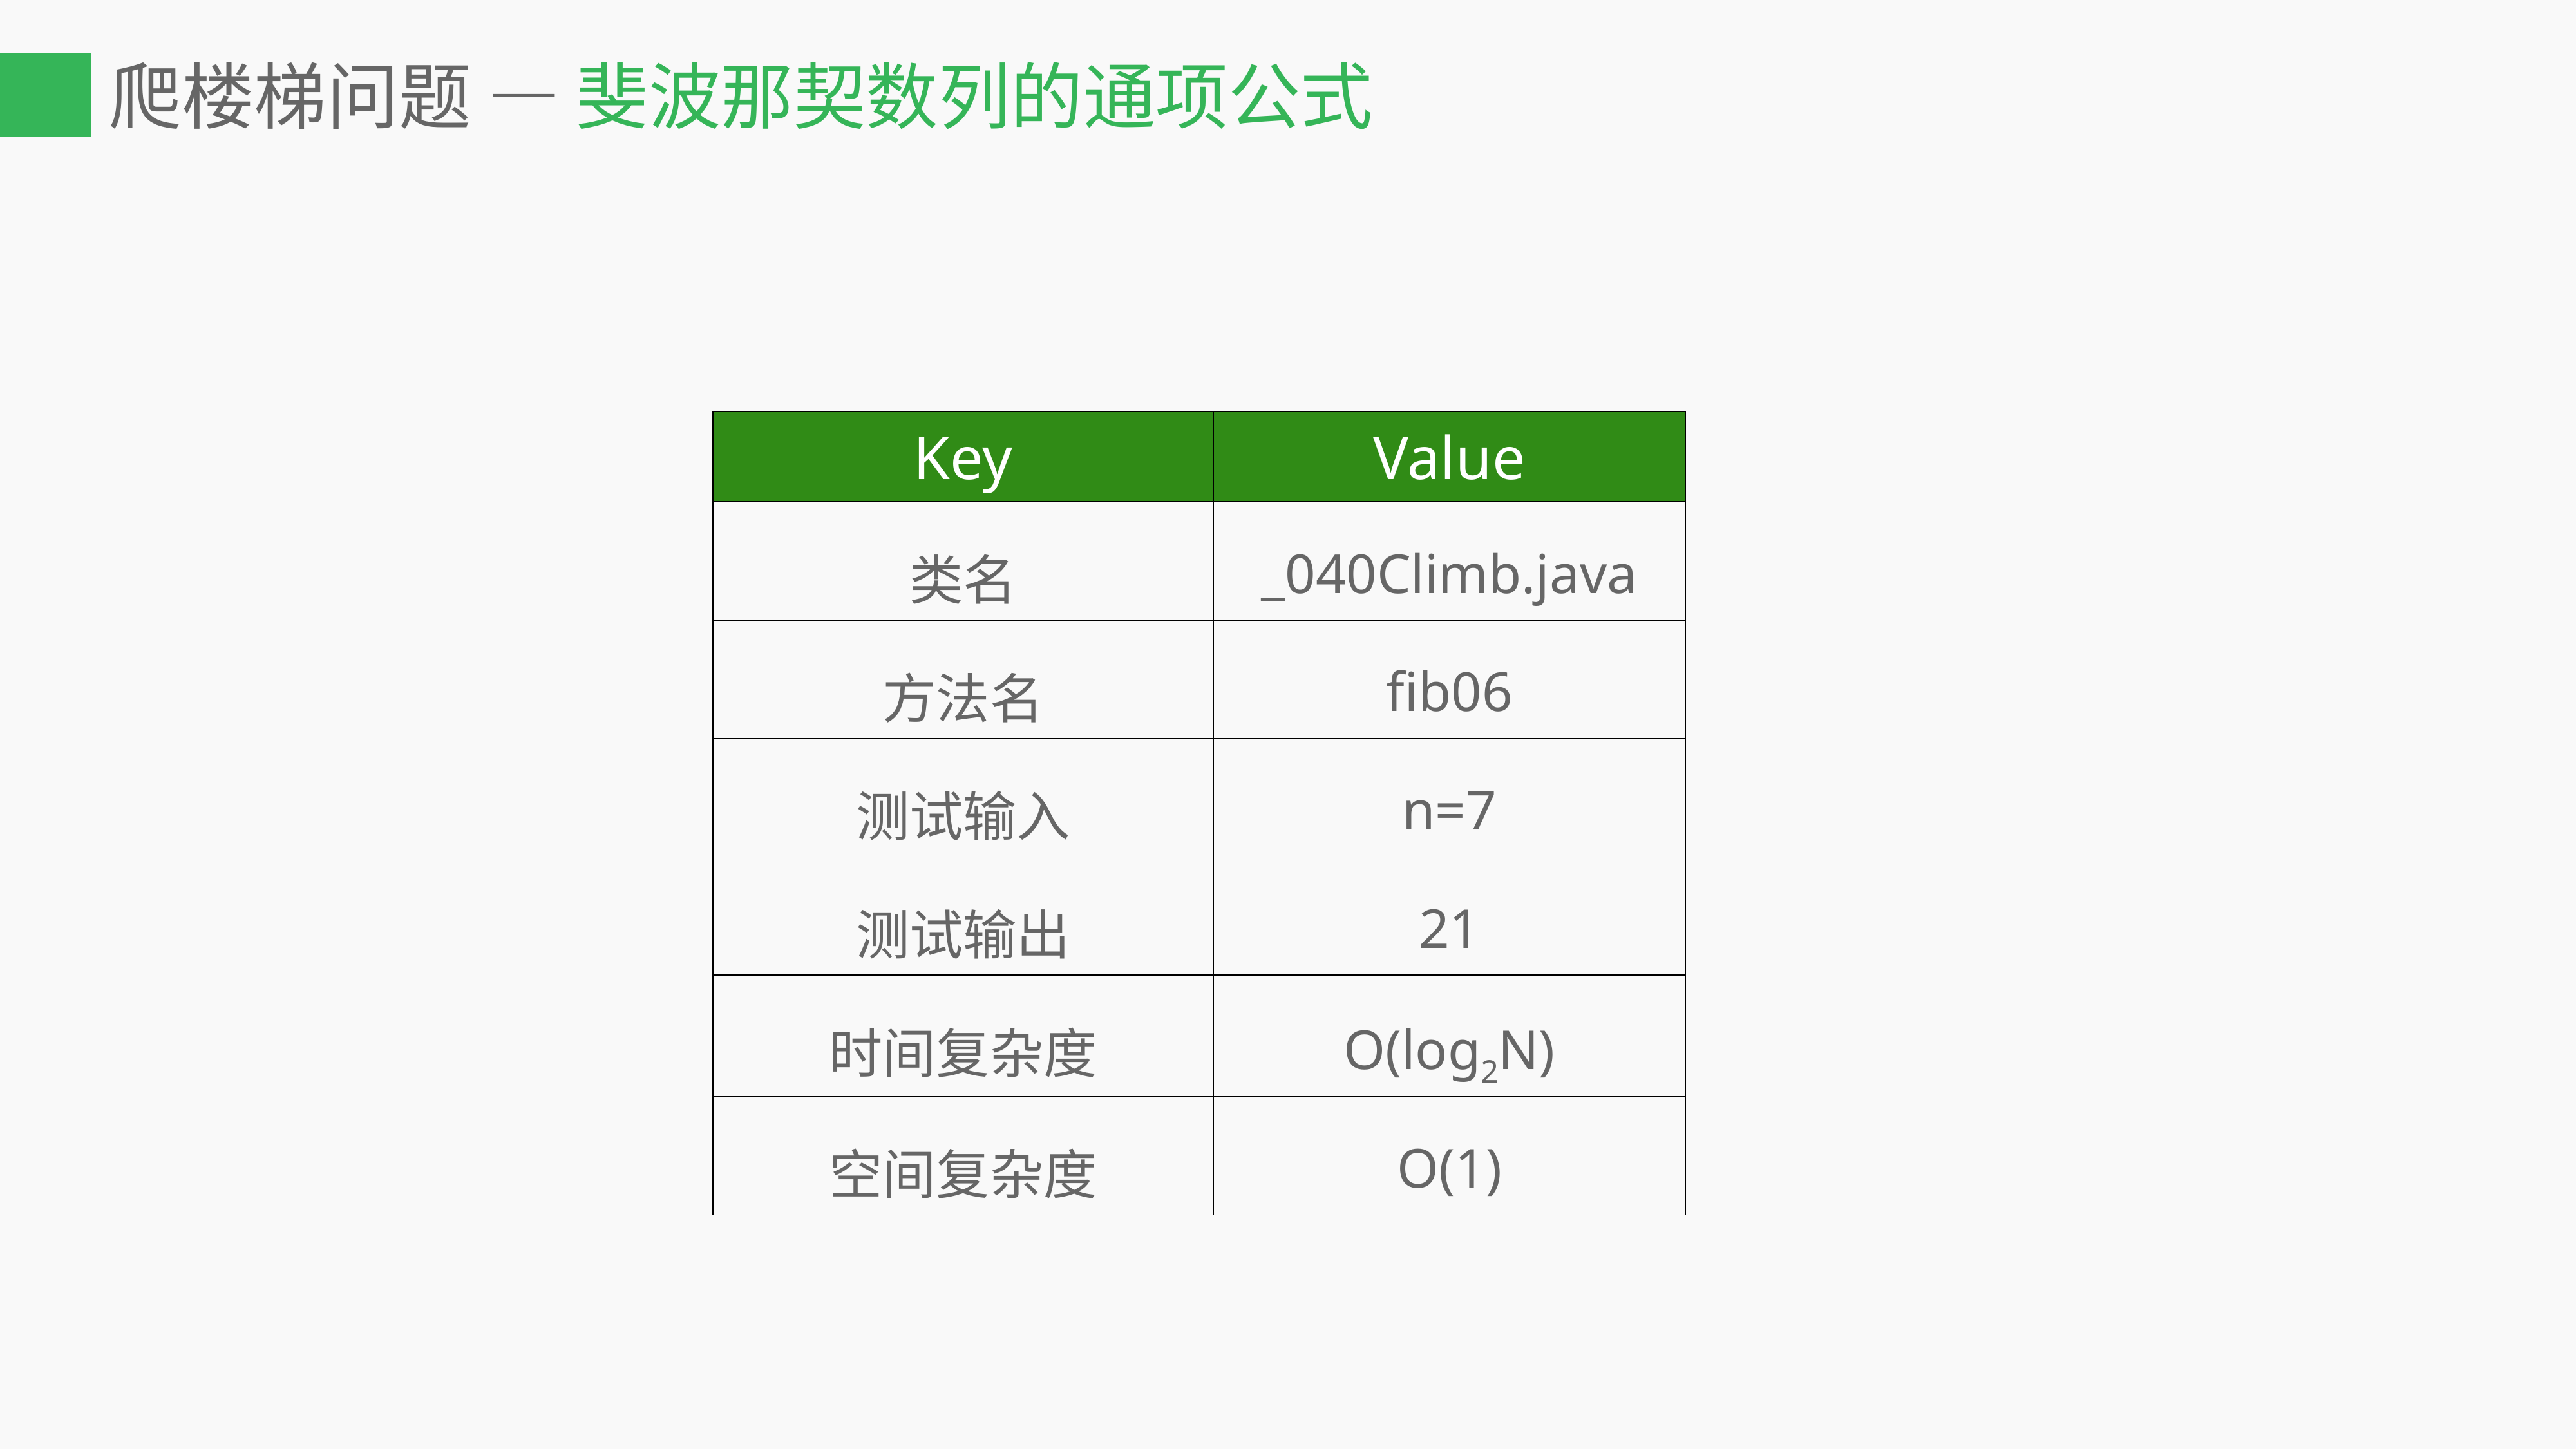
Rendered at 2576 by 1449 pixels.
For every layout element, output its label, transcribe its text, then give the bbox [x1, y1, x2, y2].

table_cell 时间复杂度 [714, 976, 1213, 1096]
table_cell O(1) [1214, 1097, 1685, 1215]
table_cell fib06 [1214, 621, 1685, 738]
table_cell 方法名 [714, 621, 1213, 738]
subtitle [115, 337, 2461, 1424]
table_cell O(log2N) [1214, 976, 1685, 1096]
table_cell 测试输入 [714, 739, 1213, 857]
table_cell 类名 [714, 502, 1213, 620]
table_header Value [1214, 412, 1685, 501]
table_cell 测试输出 [714, 857, 1213, 974]
table_cell _040Climb.java [1214, 502, 1685, 620]
table_cell 21 [1214, 857, 1685, 974]
table_cell n=7 [1214, 739, 1685, 857]
picture [0, 53, 91, 137]
table_header Key [714, 412, 1213, 501]
table_cell 空间复杂度 [714, 1097, 1213, 1215]
title 爬楼梯问题 — 斐波那契数列的通项公式 [108, 44, 2540, 144]
